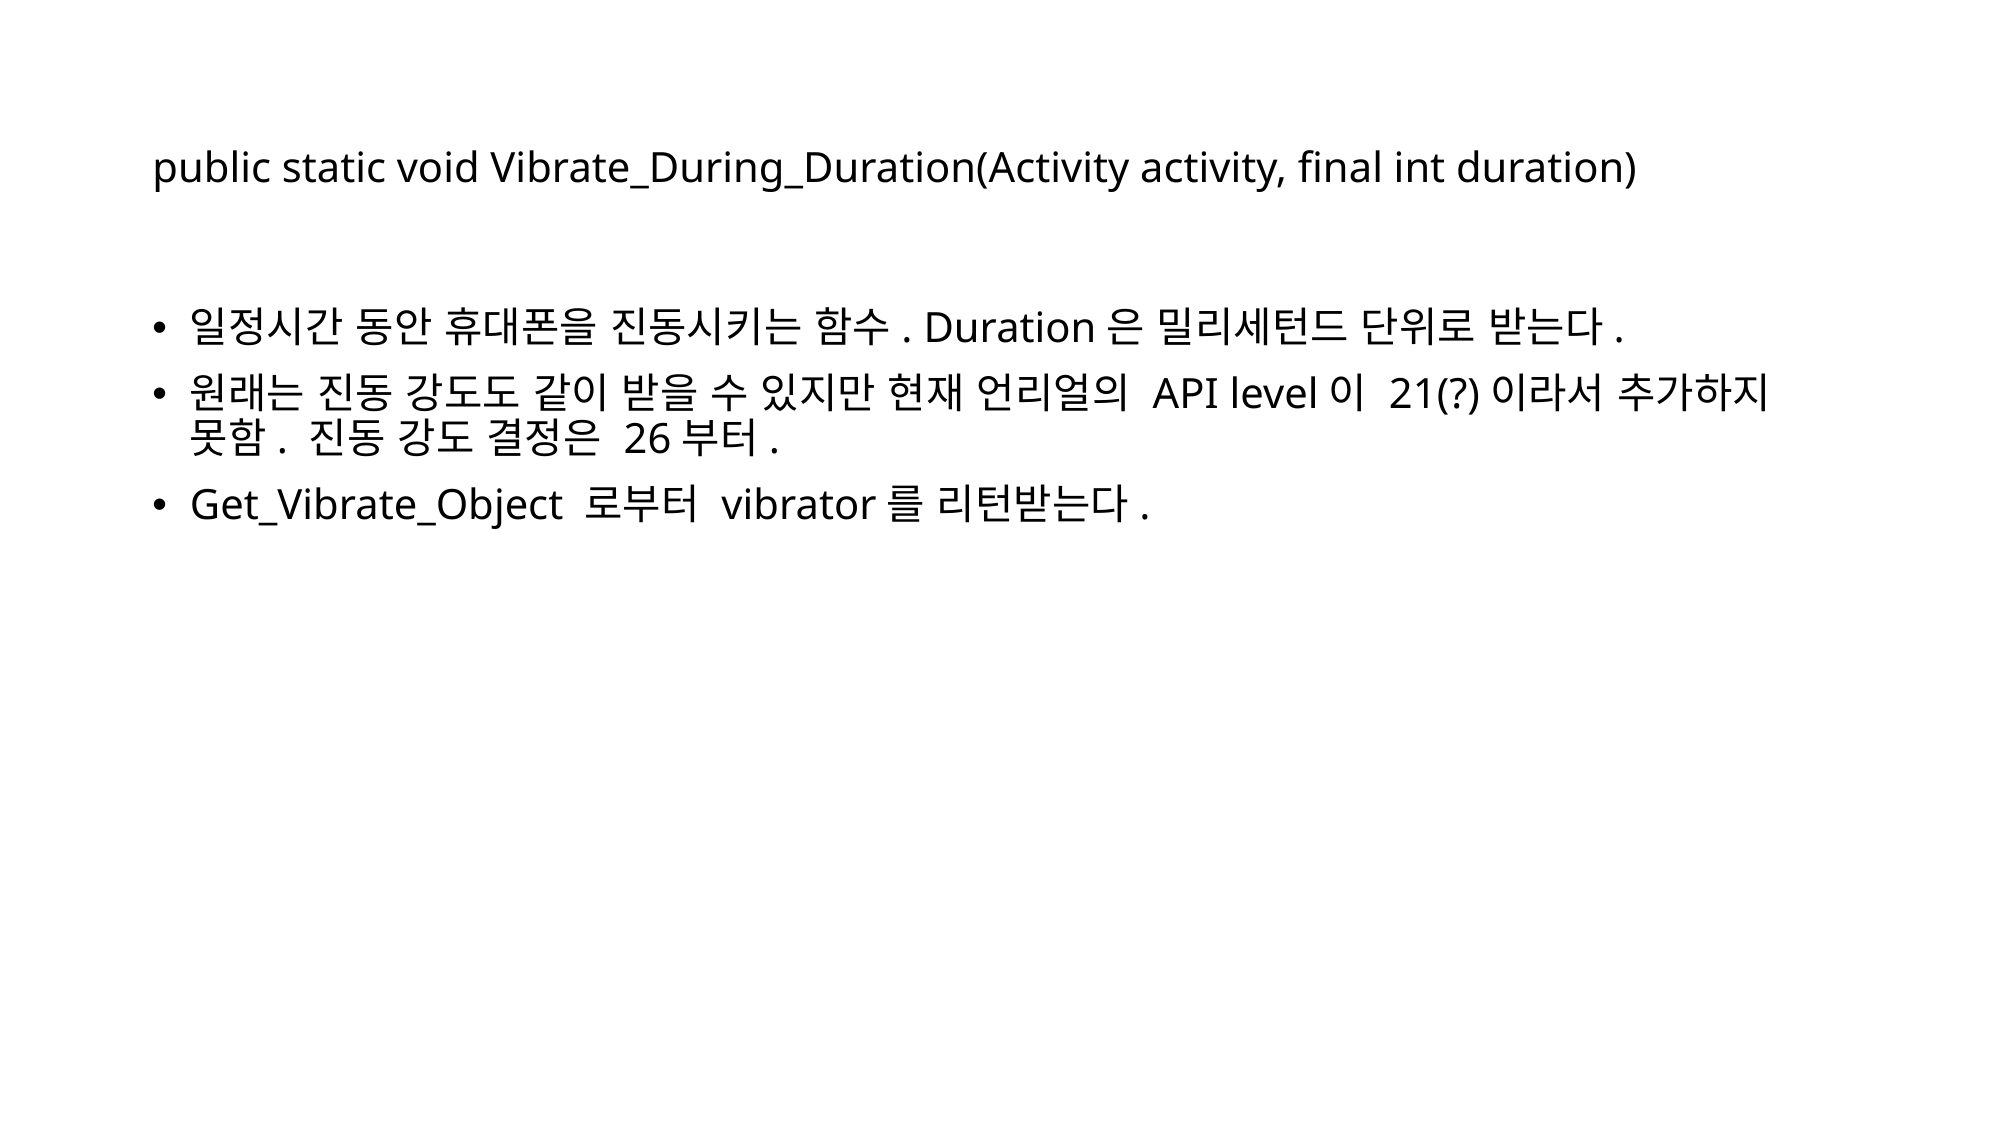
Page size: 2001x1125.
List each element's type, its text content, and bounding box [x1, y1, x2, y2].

list 일정시간 동안 휴대폰을 진동시키는 함수. Duration은 밀리세턴드 단위로 받는다. 원래는 진동 강도도 같이 받을 수 있지만 현재 언리얼의 API level이 21(?)이라서 추가하지 못함. 진동 강도 결정은 26부터. Get_Vibrate_Object 로부터 vibrator를 리턴받는다. [137, 299, 1863, 1014]
title public static void Vibrate_During_Duration(Activity activity, final int duration) [137, 59, 1863, 278]
